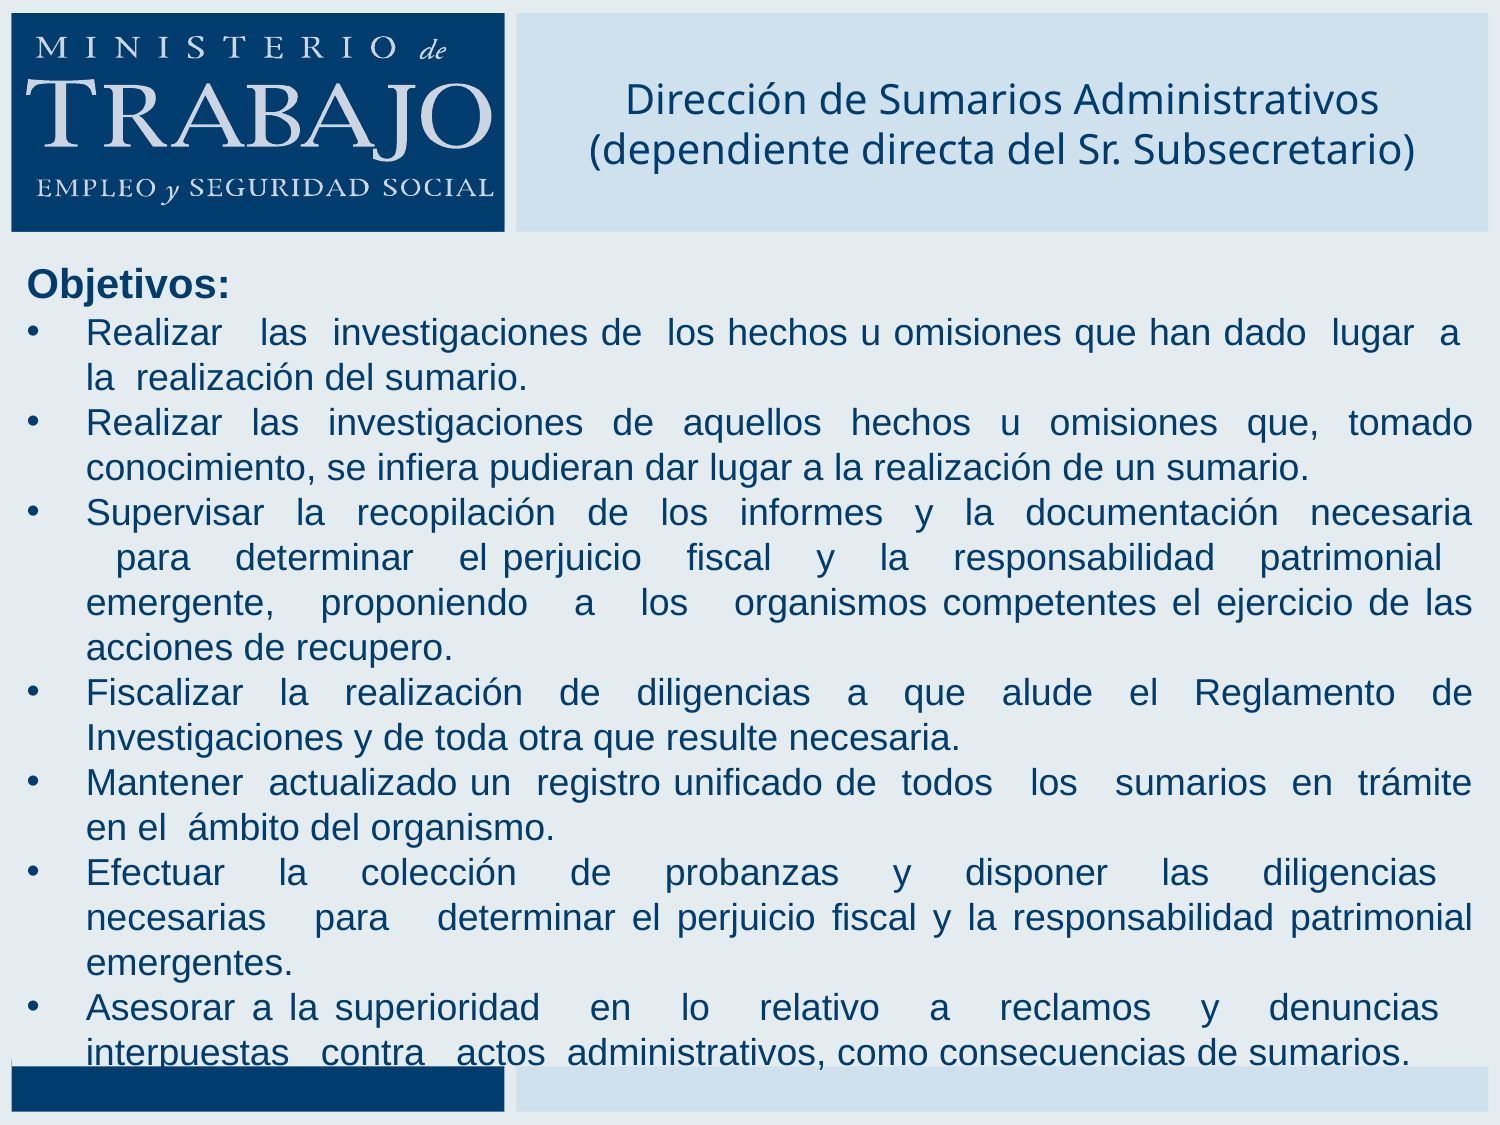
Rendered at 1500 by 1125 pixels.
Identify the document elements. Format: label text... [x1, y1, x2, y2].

list Objetivos: Realizar las investigaciones de los hechos u omisiones que han dado lugar a la realización del sumario. Realizar las investigaciones de aquellos hechos u omisiones que, tomado conocimiento, se infiera pudieran dar lugar a la realización de un sumario. Supervisar la recopilación de los informes y la documentación necesaria para determinar el perjuicio fiscal y la responsabilidad patrimonial emergente, proponiendo a los organismos competentes el ejercicio de las acciones de recupero. Fiscalizar la realización de diligencias a que alude el Reglamento de Investigaciones y de toda otra que resulte necesaria. Mantener actualizado un registro unificado de todos los sumarios en trámite en el ámbito del organismo. Efectuar la colección de probanzas y disponer las diligencias necesarias para determinar el perjuicio fiscal y la responsabilidad patrimonial emergentes. Asesorar a la superioridad en lo relativo a reclamos y denuncias interpuestas contra actos administrativos, como consecuencias de sumarios. [11, 254, 1489, 1067]
title Dirección de Sumarios Administrativos (dependiente directa del Sr. Subsecretario) [516, 13, 1489, 232]
